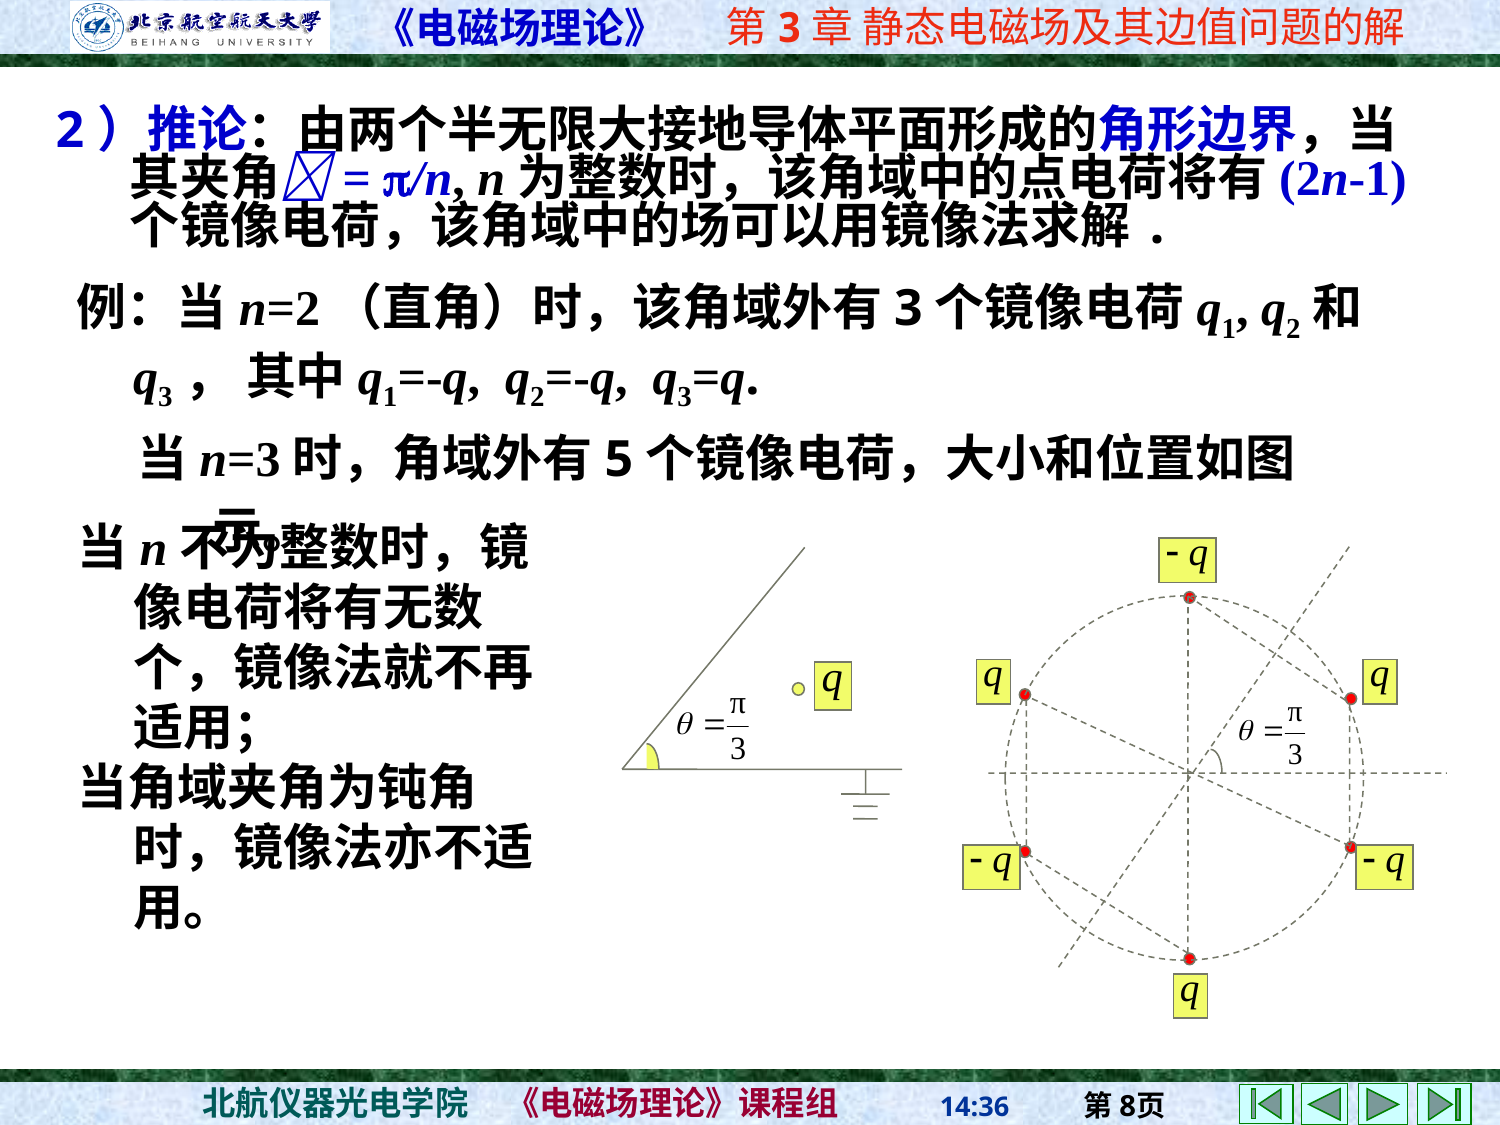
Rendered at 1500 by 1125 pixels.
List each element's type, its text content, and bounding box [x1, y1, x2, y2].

list 2）推论：由两个半无限大接地导体平面形成的角形边界，当其夹角= /n, n为整数时，该角域中的点电荷将有(2n-1)个镜像电荷，该角域中的场可以用镜像法求解. [40, 101, 1447, 279]
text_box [621, 547, 903, 819]
picture [0, 1069, 1500, 1125]
text_box 当n=3时，角域外有5个镜像电荷，大小和位置如图示。 [122, 406, 1386, 485]
text_box 当n不为整数时，镜像电荷将有无数个，镜像法就不再适用； 当角域夹角为钝角时，镜像法亦不适用。 [62, 507, 583, 943]
picture [0, 0, 1500, 67]
text_box 例：当n=2（直角）时，该角域外有3个镜像电荷q1, q2和q3， 其中q1=-q, q2=-q, q3=q. [62, 268, 1445, 420]
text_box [963, 538, 1447, 1018]
